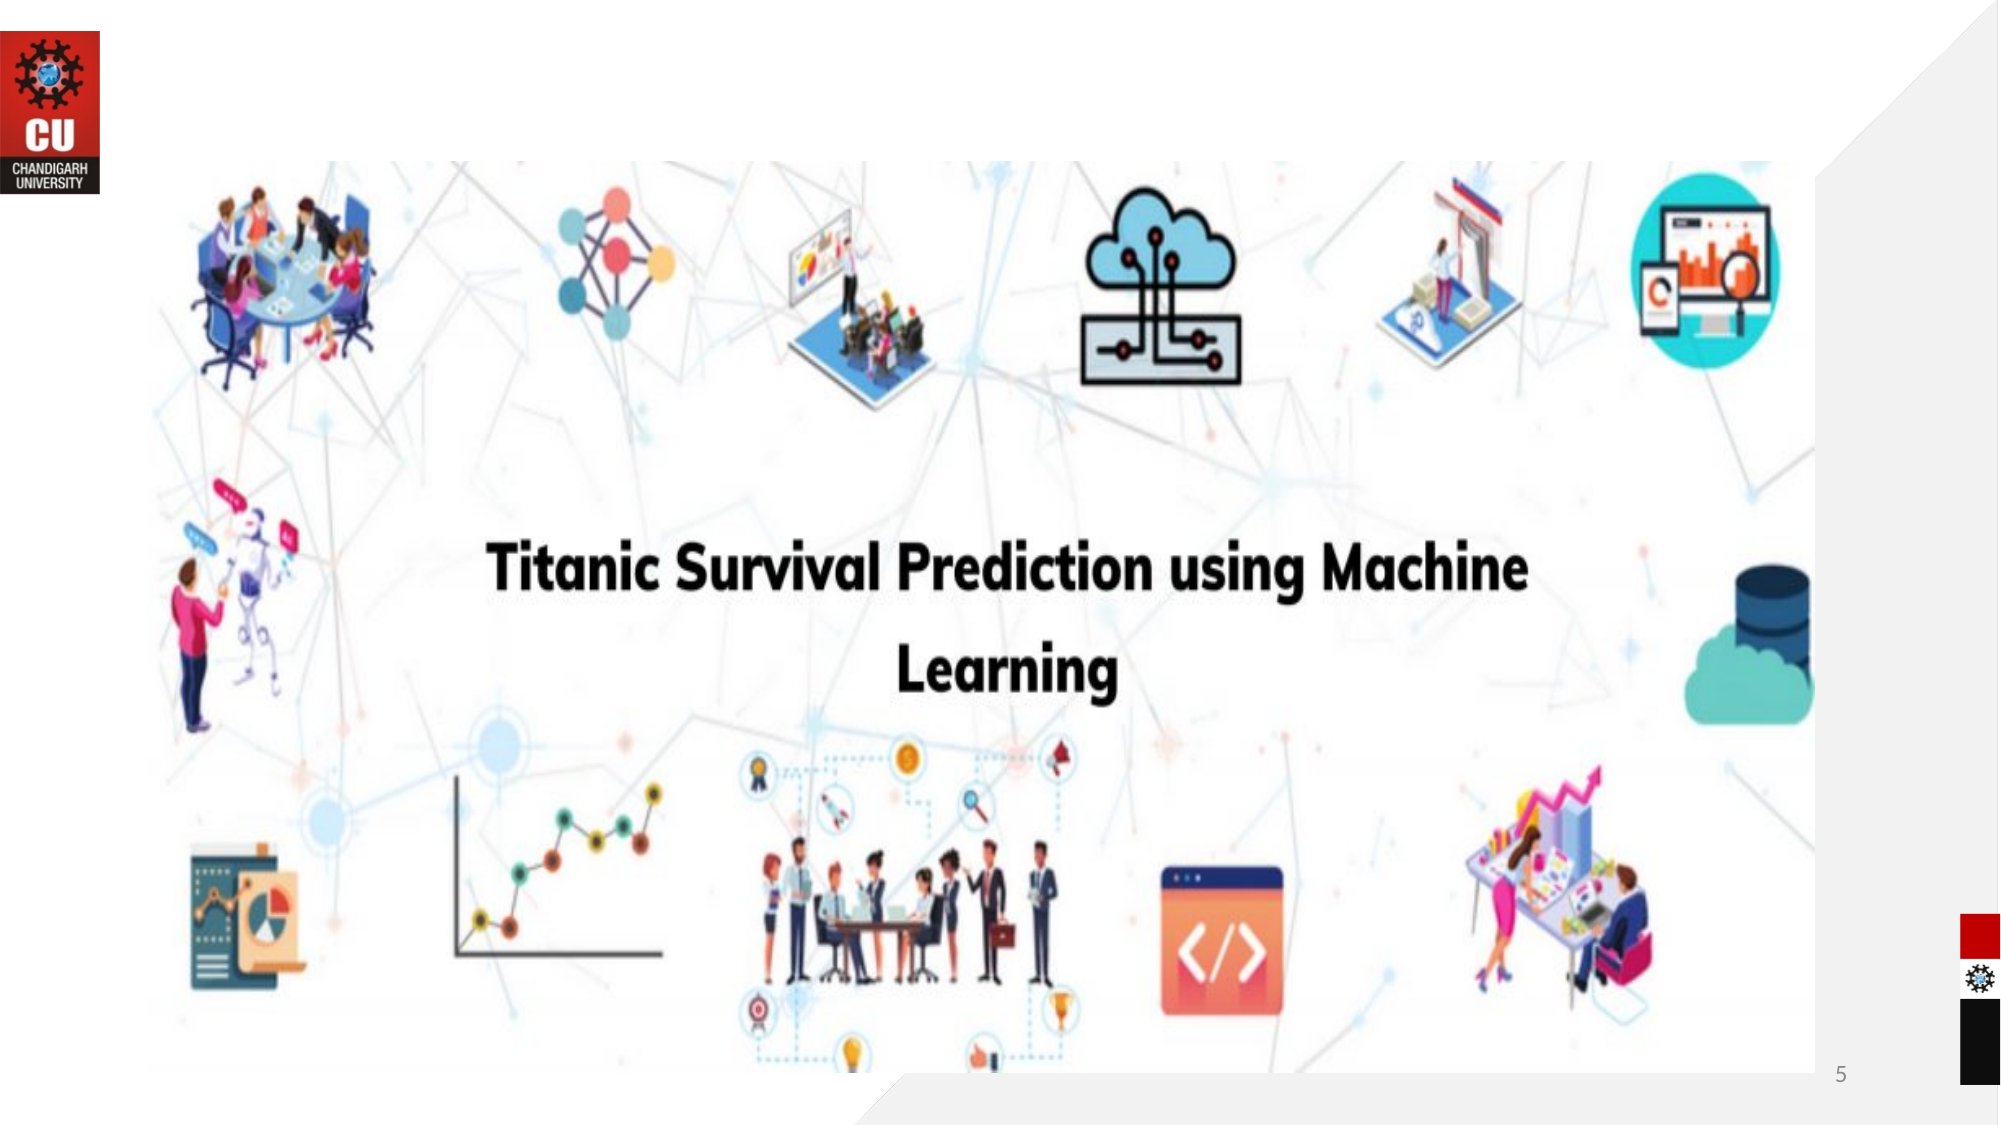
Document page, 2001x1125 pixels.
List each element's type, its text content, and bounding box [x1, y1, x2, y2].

picture [0, 0, 2001, 1125]
slide_number 5 [1412, 1042, 1863, 1103]
